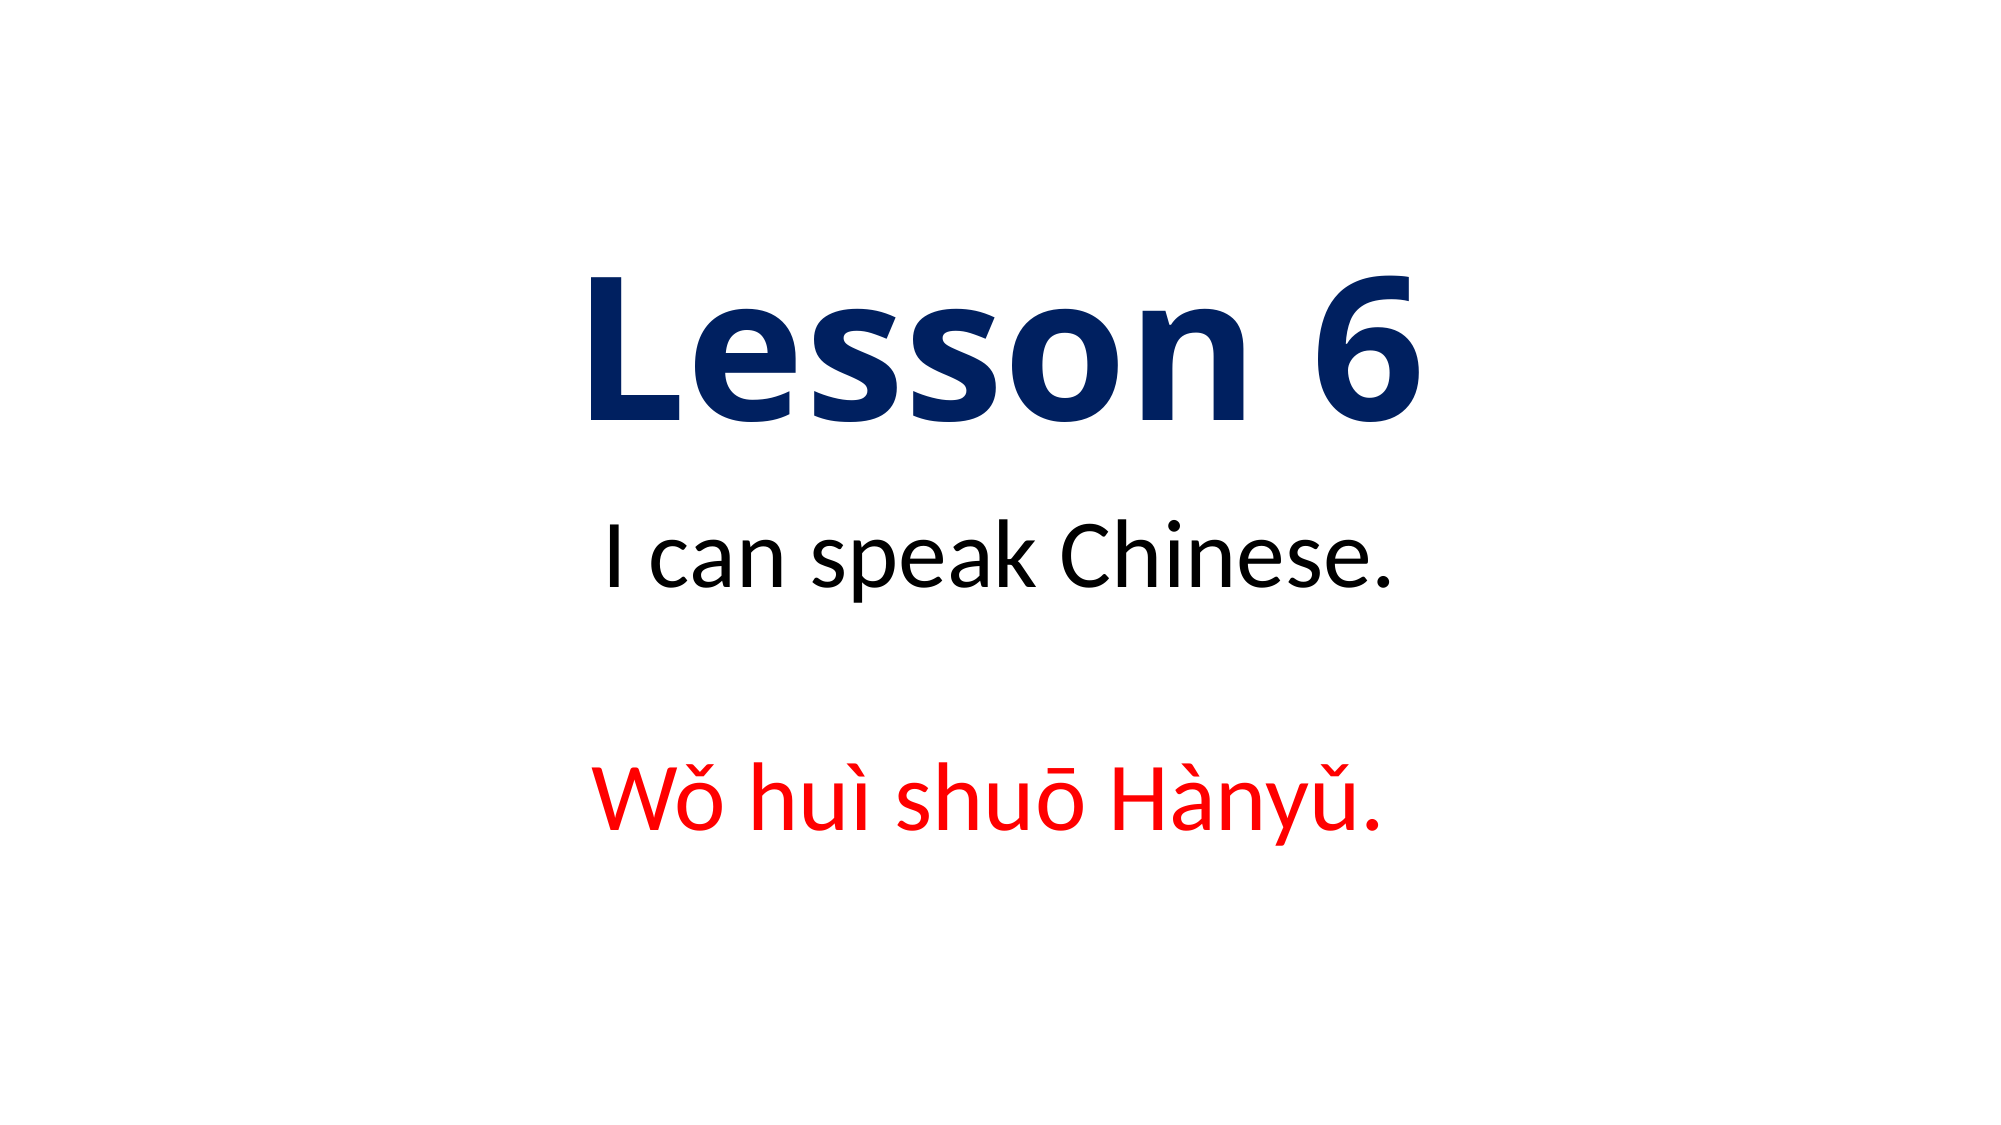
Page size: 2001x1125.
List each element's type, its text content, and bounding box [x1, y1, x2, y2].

title Lesson 6 [249, 184, 1750, 471]
subtitle I can speak Chinese. Wǒ huì shuō Hànyǔ. [249, 496, 1750, 863]
